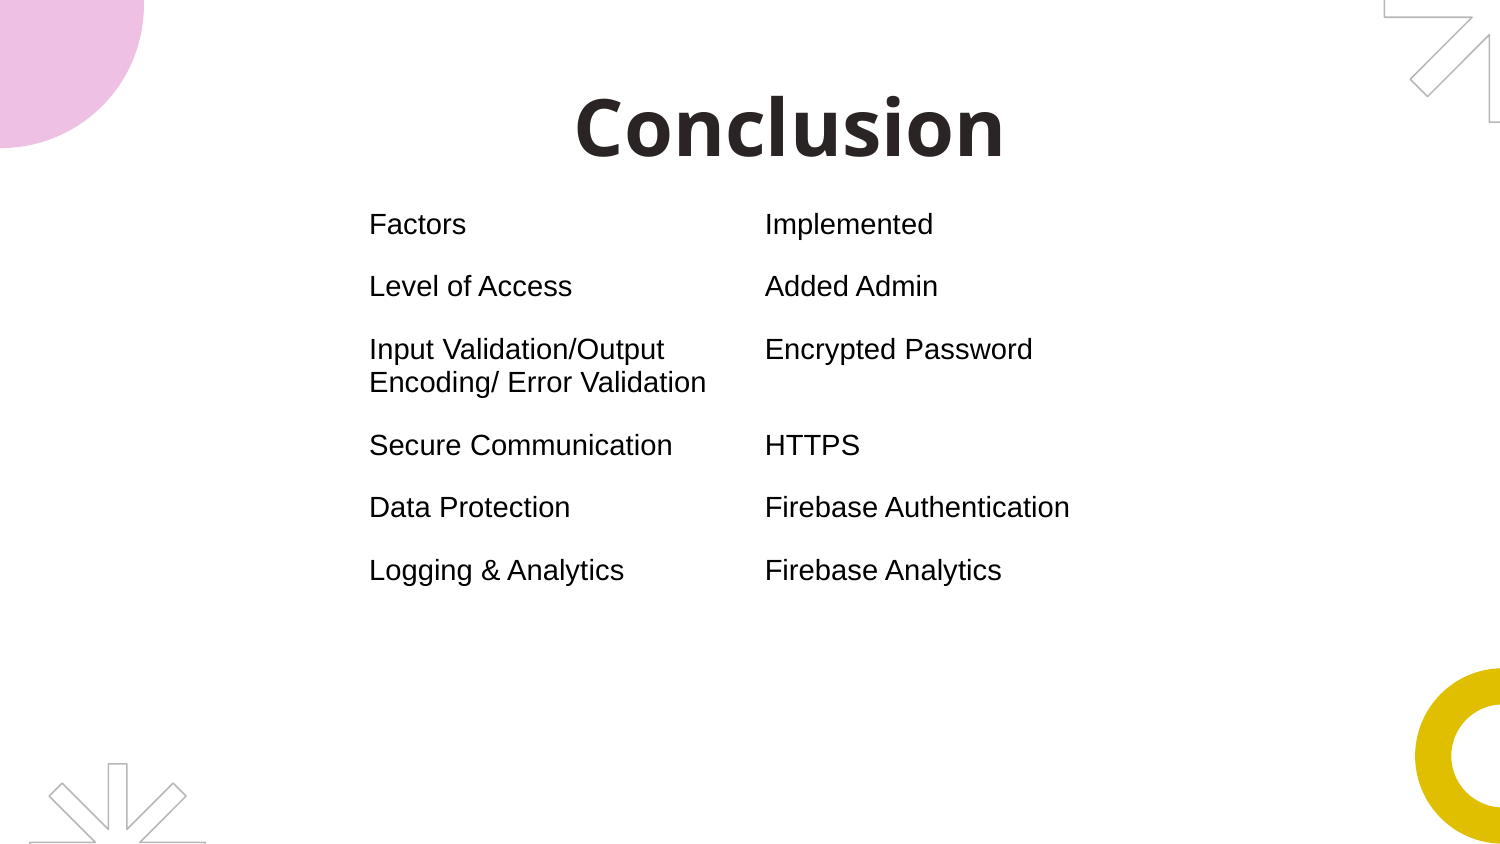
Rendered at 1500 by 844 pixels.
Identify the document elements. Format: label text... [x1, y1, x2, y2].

table_cell Added Admin [750, 255, 1146, 318]
table_header Implemented [750, 193, 1146, 255]
table_cell Logging & Analytics [354, 539, 750, 602]
table_cell Firebase Authentication [750, 476, 1146, 539]
table_cell Data Protection [354, 476, 750, 539]
table_cell Secure Communication [354, 414, 750, 476]
table_header Factors [354, 193, 750, 255]
table_cell Firebase Analytics [750, 539, 1146, 602]
text_box Conclusion [559, 69, 1309, 180]
table_cell Input Validation/Output Encoding/ Error Validation [354, 318, 750, 414]
table_cell HTTPS [750, 414, 1146, 476]
table_cell Encrypted Password [750, 318, 1146, 414]
table_cell Level of Access [354, 255, 750, 318]
